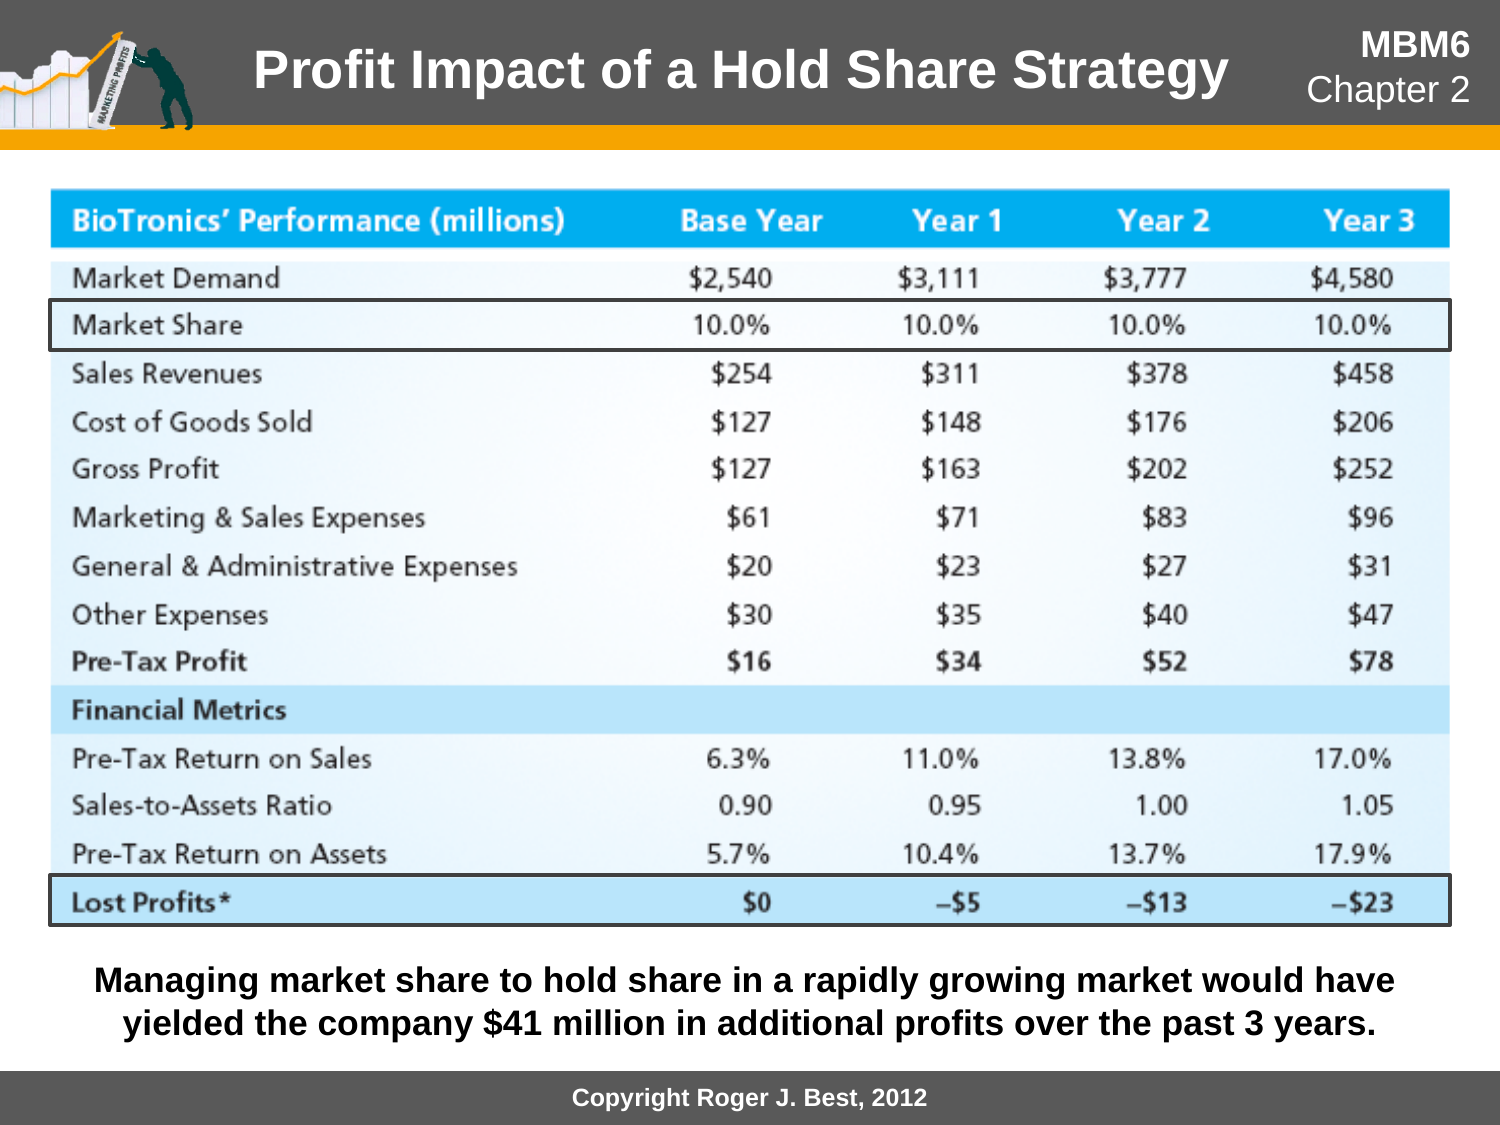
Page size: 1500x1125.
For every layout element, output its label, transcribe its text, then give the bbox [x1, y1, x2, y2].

picture [49, 176, 1451, 928]
text_box [0, 1069, 1500, 1125]
text_box Managing market share to hold share in a rapidly growing market would have yielded the company $41 million in additional profits over the past 3 years. [68, 949, 1432, 1050]
text_box MBM6 Chapter 2 [1259, 12, 1486, 118]
picture [0, 21, 214, 136]
text_box [0, 123, 1500, 152]
text_box Profit Impact of a Hold Share Strategy [217, 26, 1300, 107]
text_box Copyright Roger J. Best, 2012 [543, 1074, 957, 1120]
text_box [0, 0, 1500, 123]
